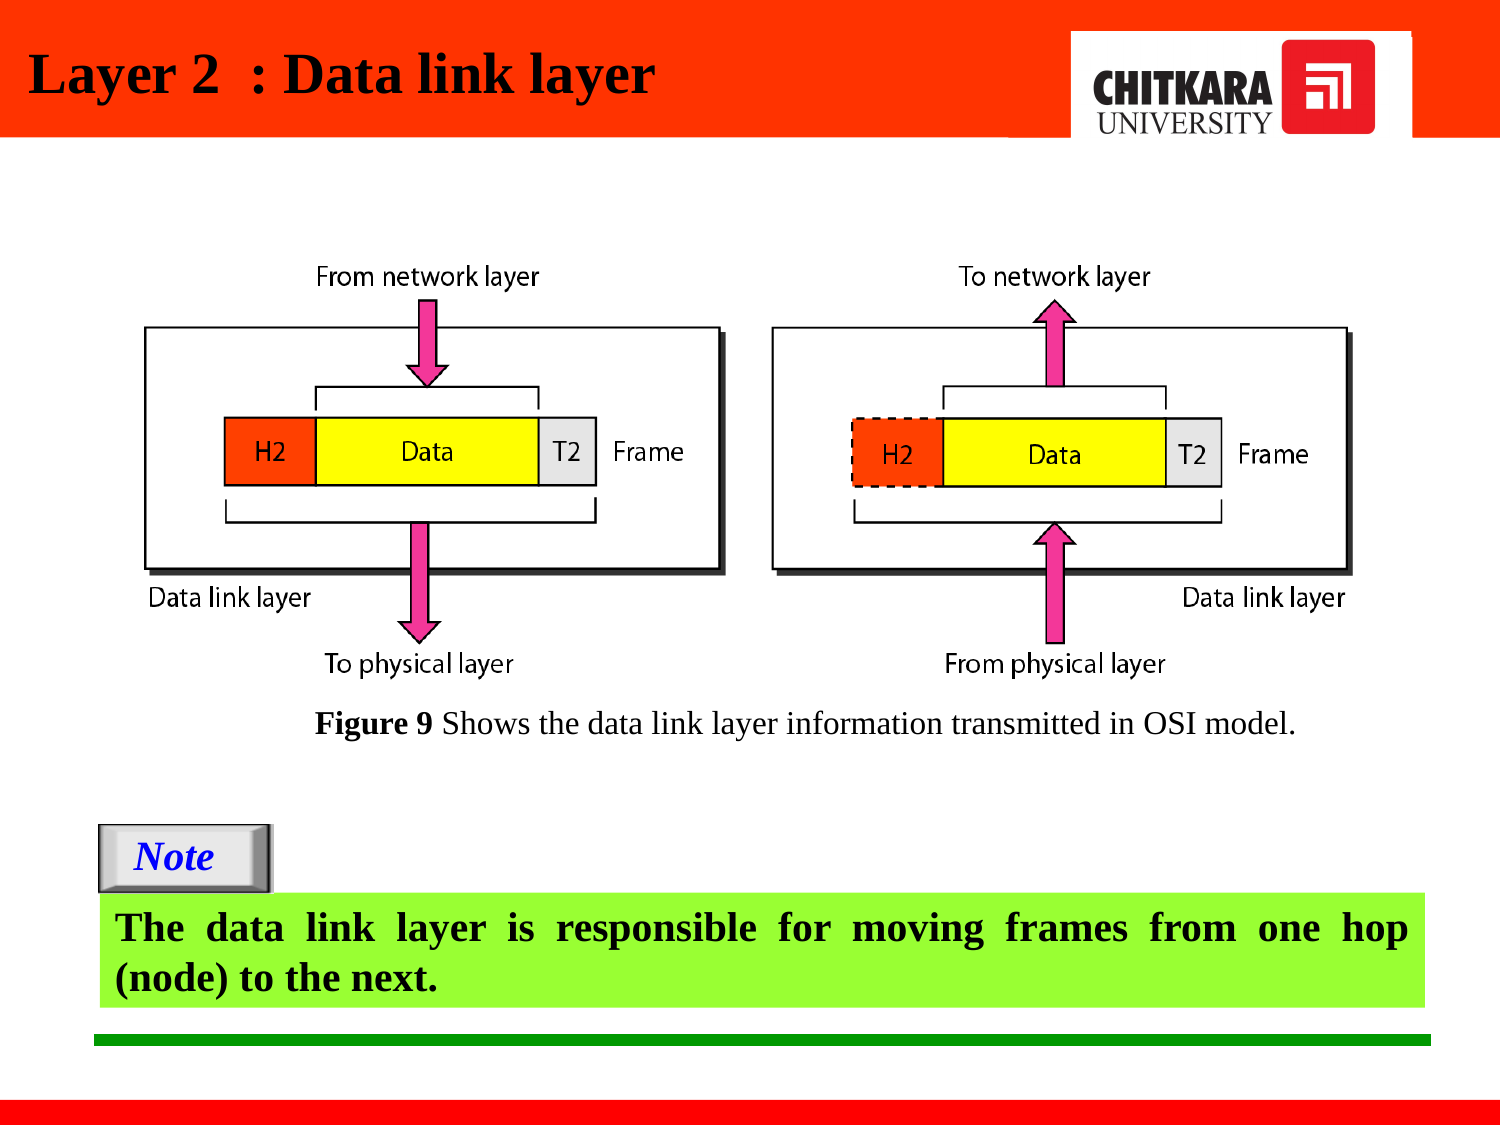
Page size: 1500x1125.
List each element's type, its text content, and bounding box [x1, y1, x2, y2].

text_box The data link layer is responsible for moving frames from one hop (node) to the next. [99, 892, 1425, 1008]
picture [1074, 37, 1390, 138]
picture [143, 261, 1353, 681]
text_box Figure 9 Shows the data link layer information transmitted in OSI model. [299, 693, 1339, 749]
title Layer 2 : Data link layer [0, 0, 900, 150]
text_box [97, 820, 274, 894]
